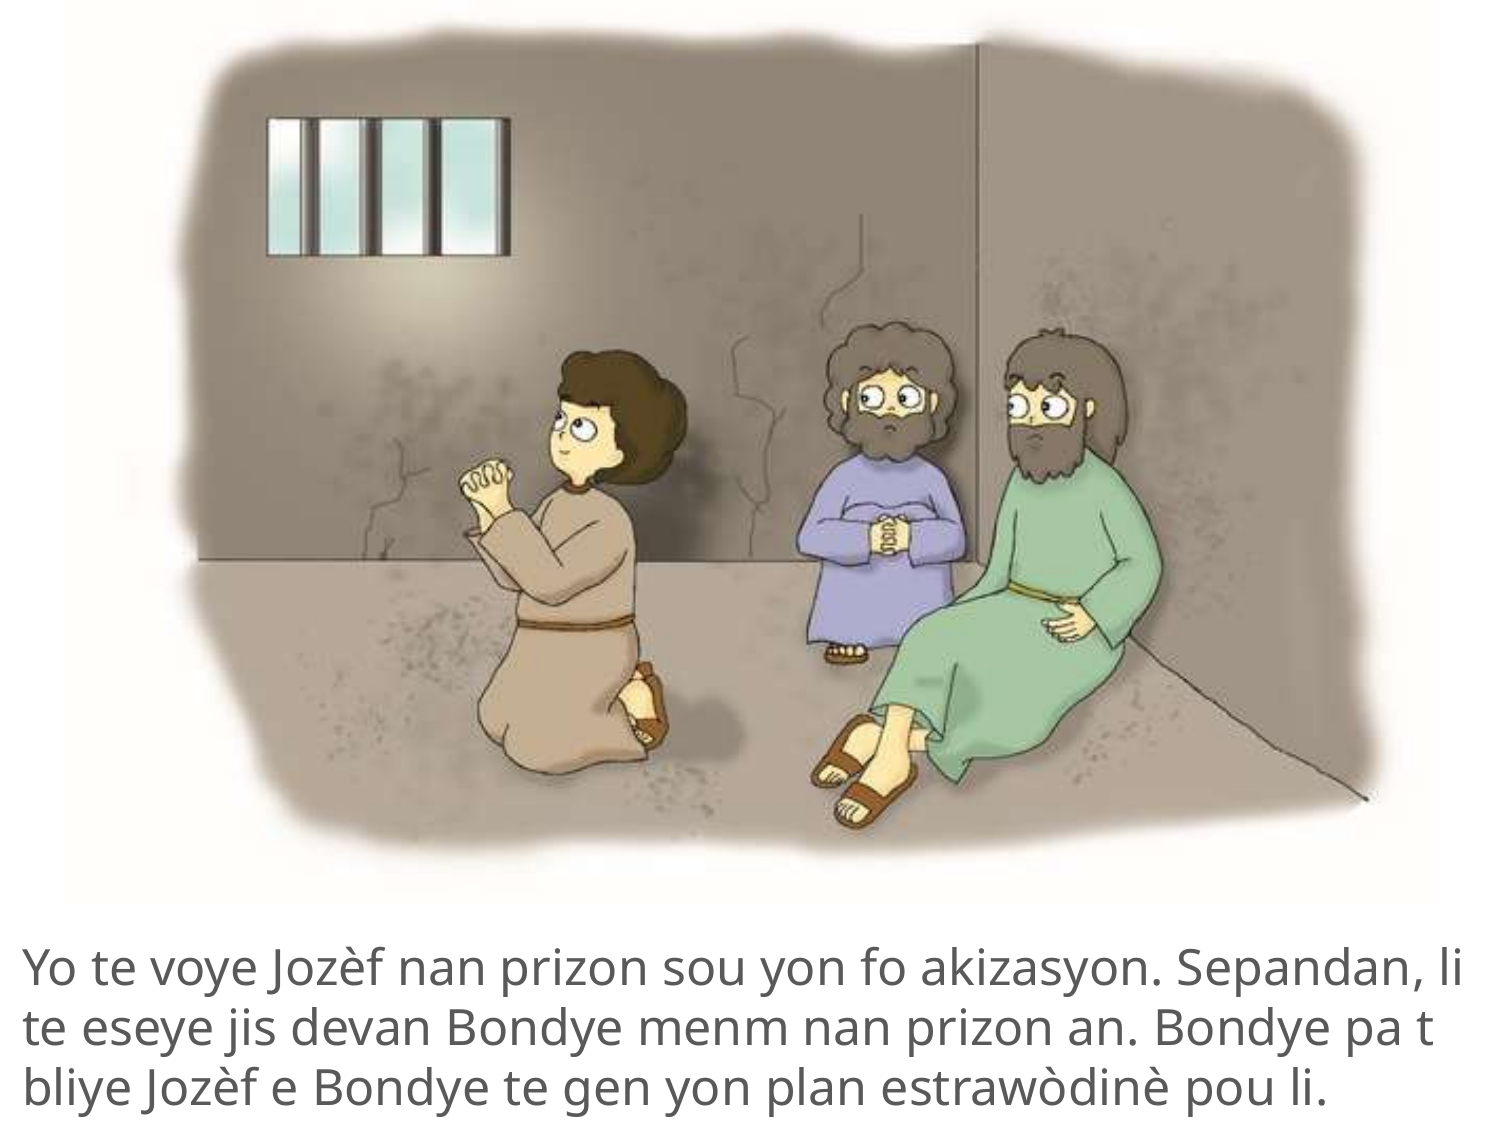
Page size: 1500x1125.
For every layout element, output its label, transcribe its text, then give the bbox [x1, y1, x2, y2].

text_box Yo te voye Jozèf nan prizon sou yon fo akizasyon. Sepandan, li te eseye jis devan Bondye menm nan prizon an. Bondye pa t bliye Jozèf e Bondye te gen yon plan estrawòdinè pou li. [7, 928, 1493, 1123]
picture [64, 0, 1436, 906]
